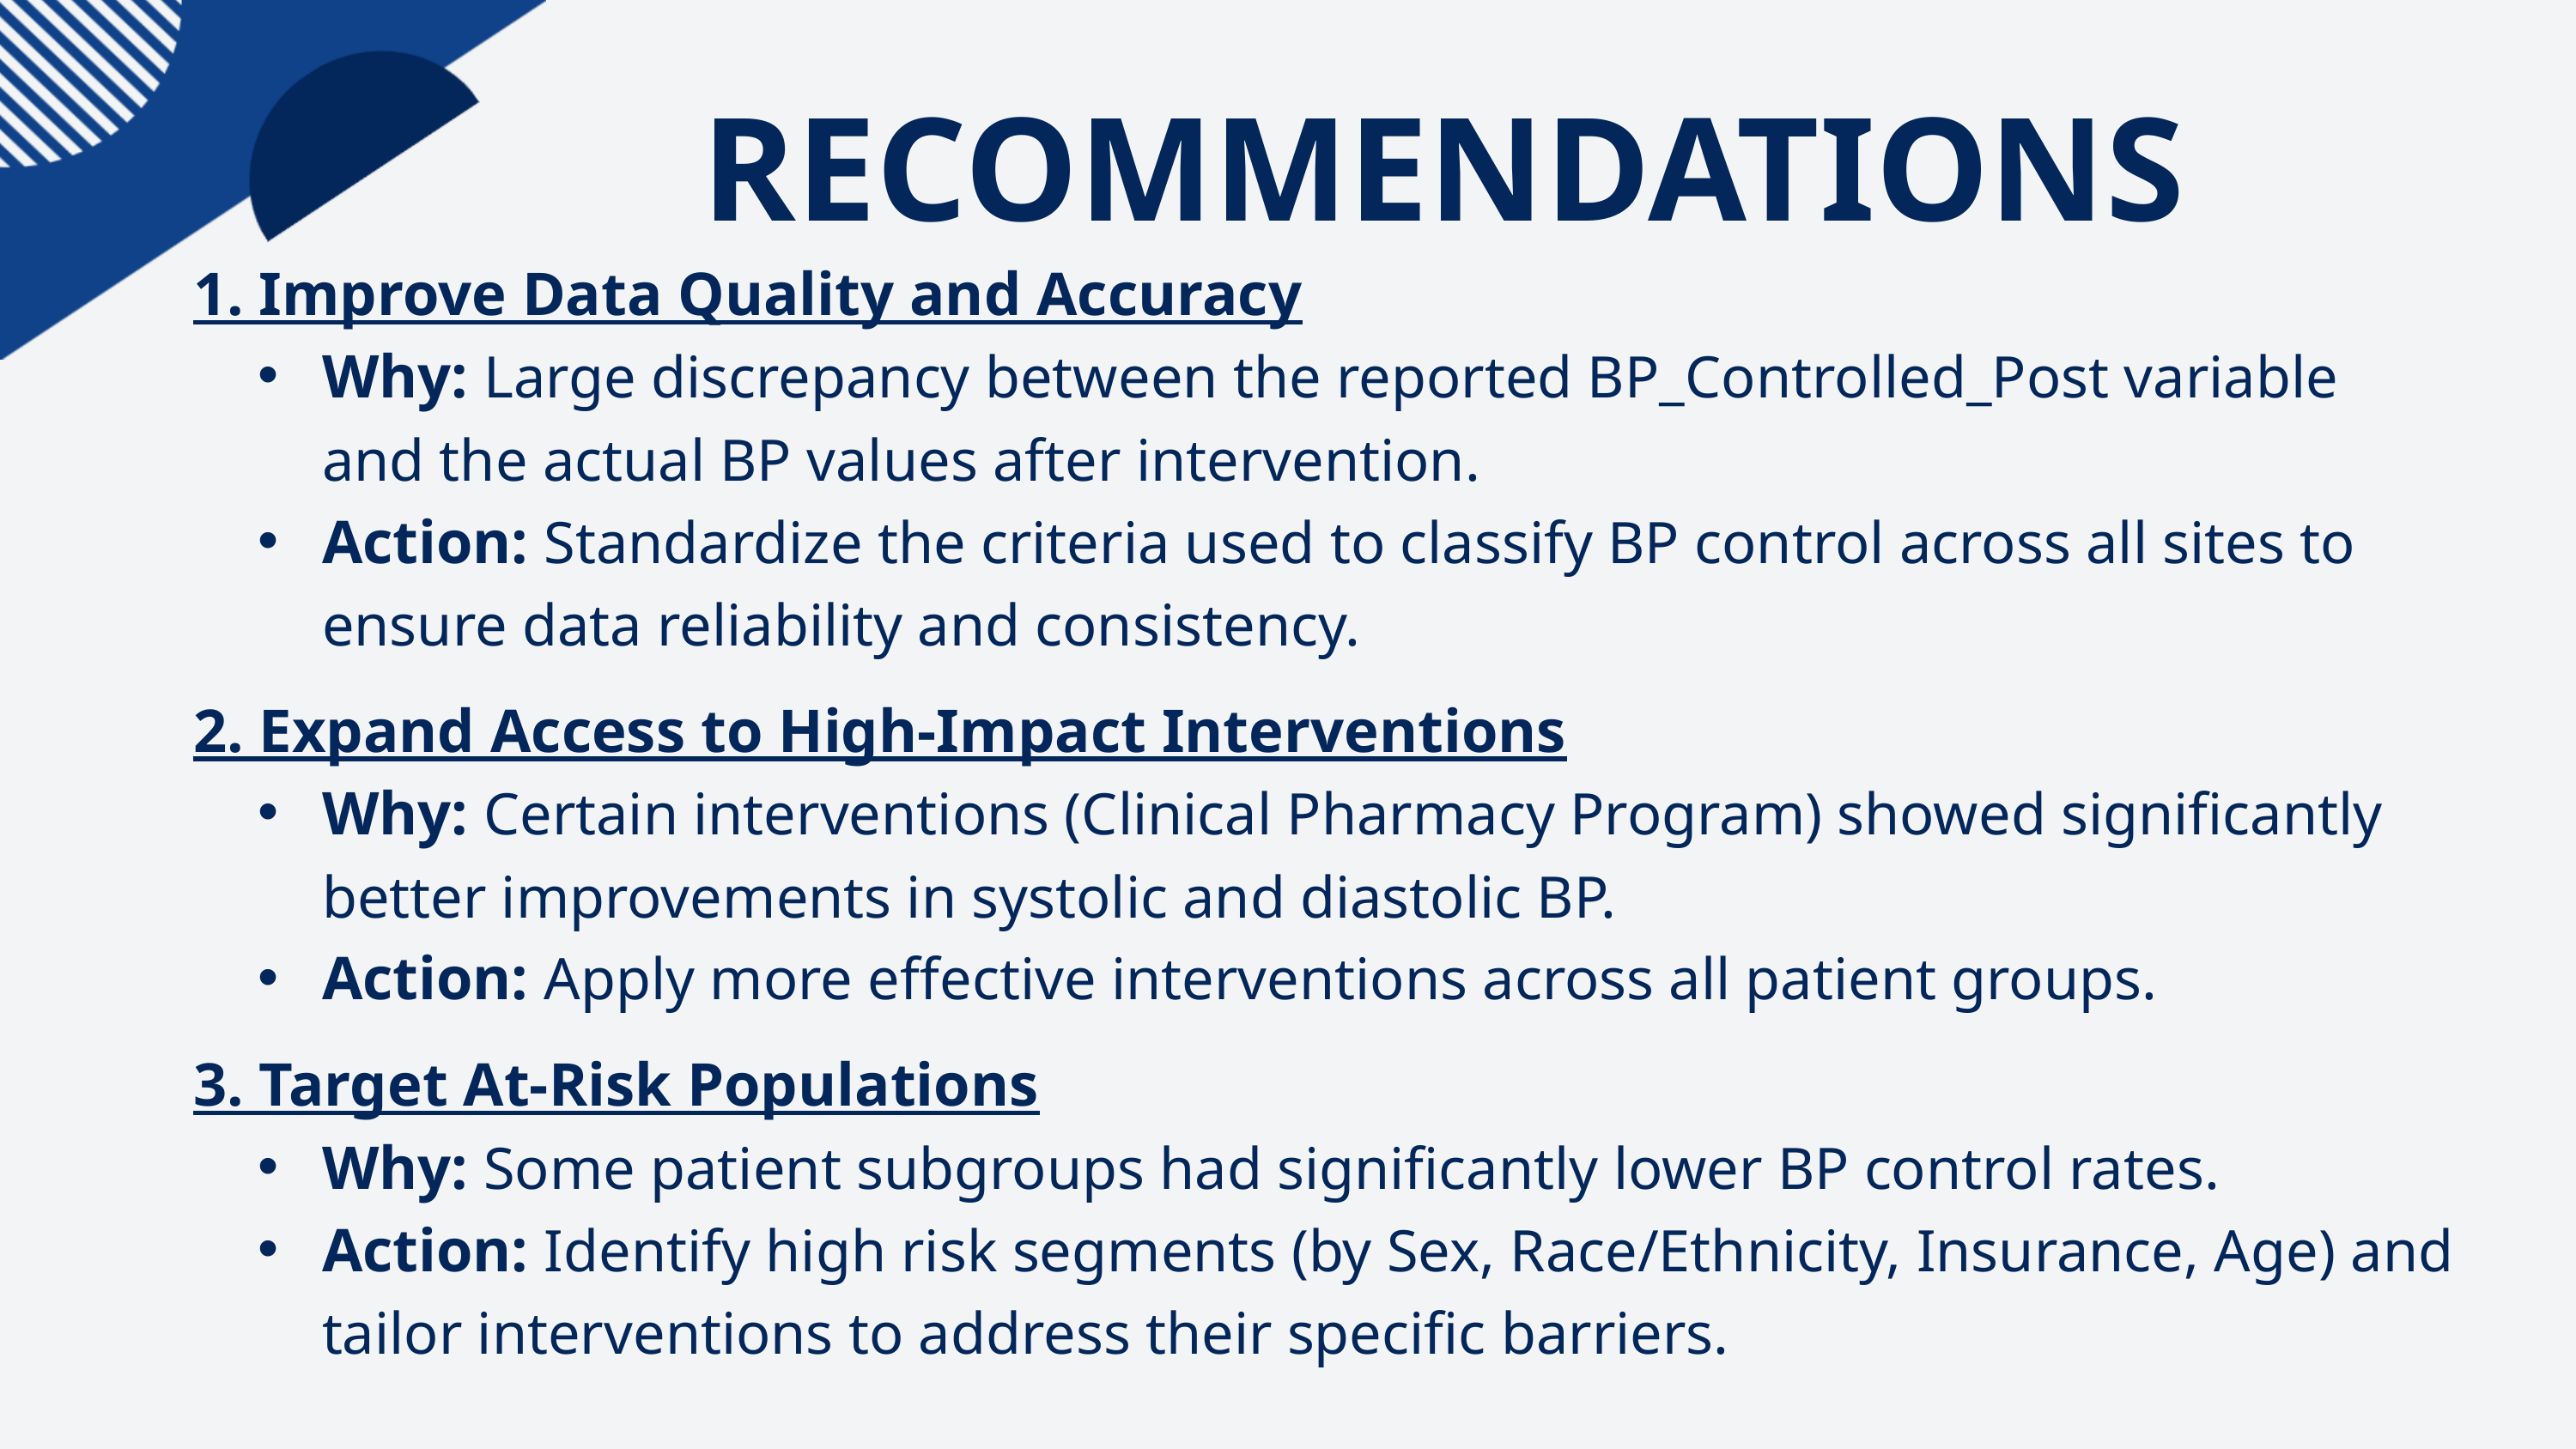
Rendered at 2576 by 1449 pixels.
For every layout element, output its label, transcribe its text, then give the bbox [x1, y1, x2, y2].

text_box 1. Improve Data Quality and Accuracy Why: Large discrepancy between the reported BP_Controlled_Post variable and the actual BP values after intervention. Action: Standardize the criteria used to classify BP control across all sites to ensure data reliability and consistency. 2. Expand Access to High-Impact Interventions Why: Certain interventions (Clinical Pharmacy Program) showed significantly better improvements in systolic and diastolic BP. Action: Apply more effective interventions across all patient groups. 3. Target At-Risk Populations Why: Some patient subgroups had significantly lower BP control rates. Action: Identify high risk segments (by Sex, Race/Ethnicity, Insurance, Age) and tailor interventions to address their specific barriers. [192, 245, 2458, 1449]
picture [0, 0, 546, 360]
text_box RECOMMENDATIONS [550, 65, 2523, 250]
